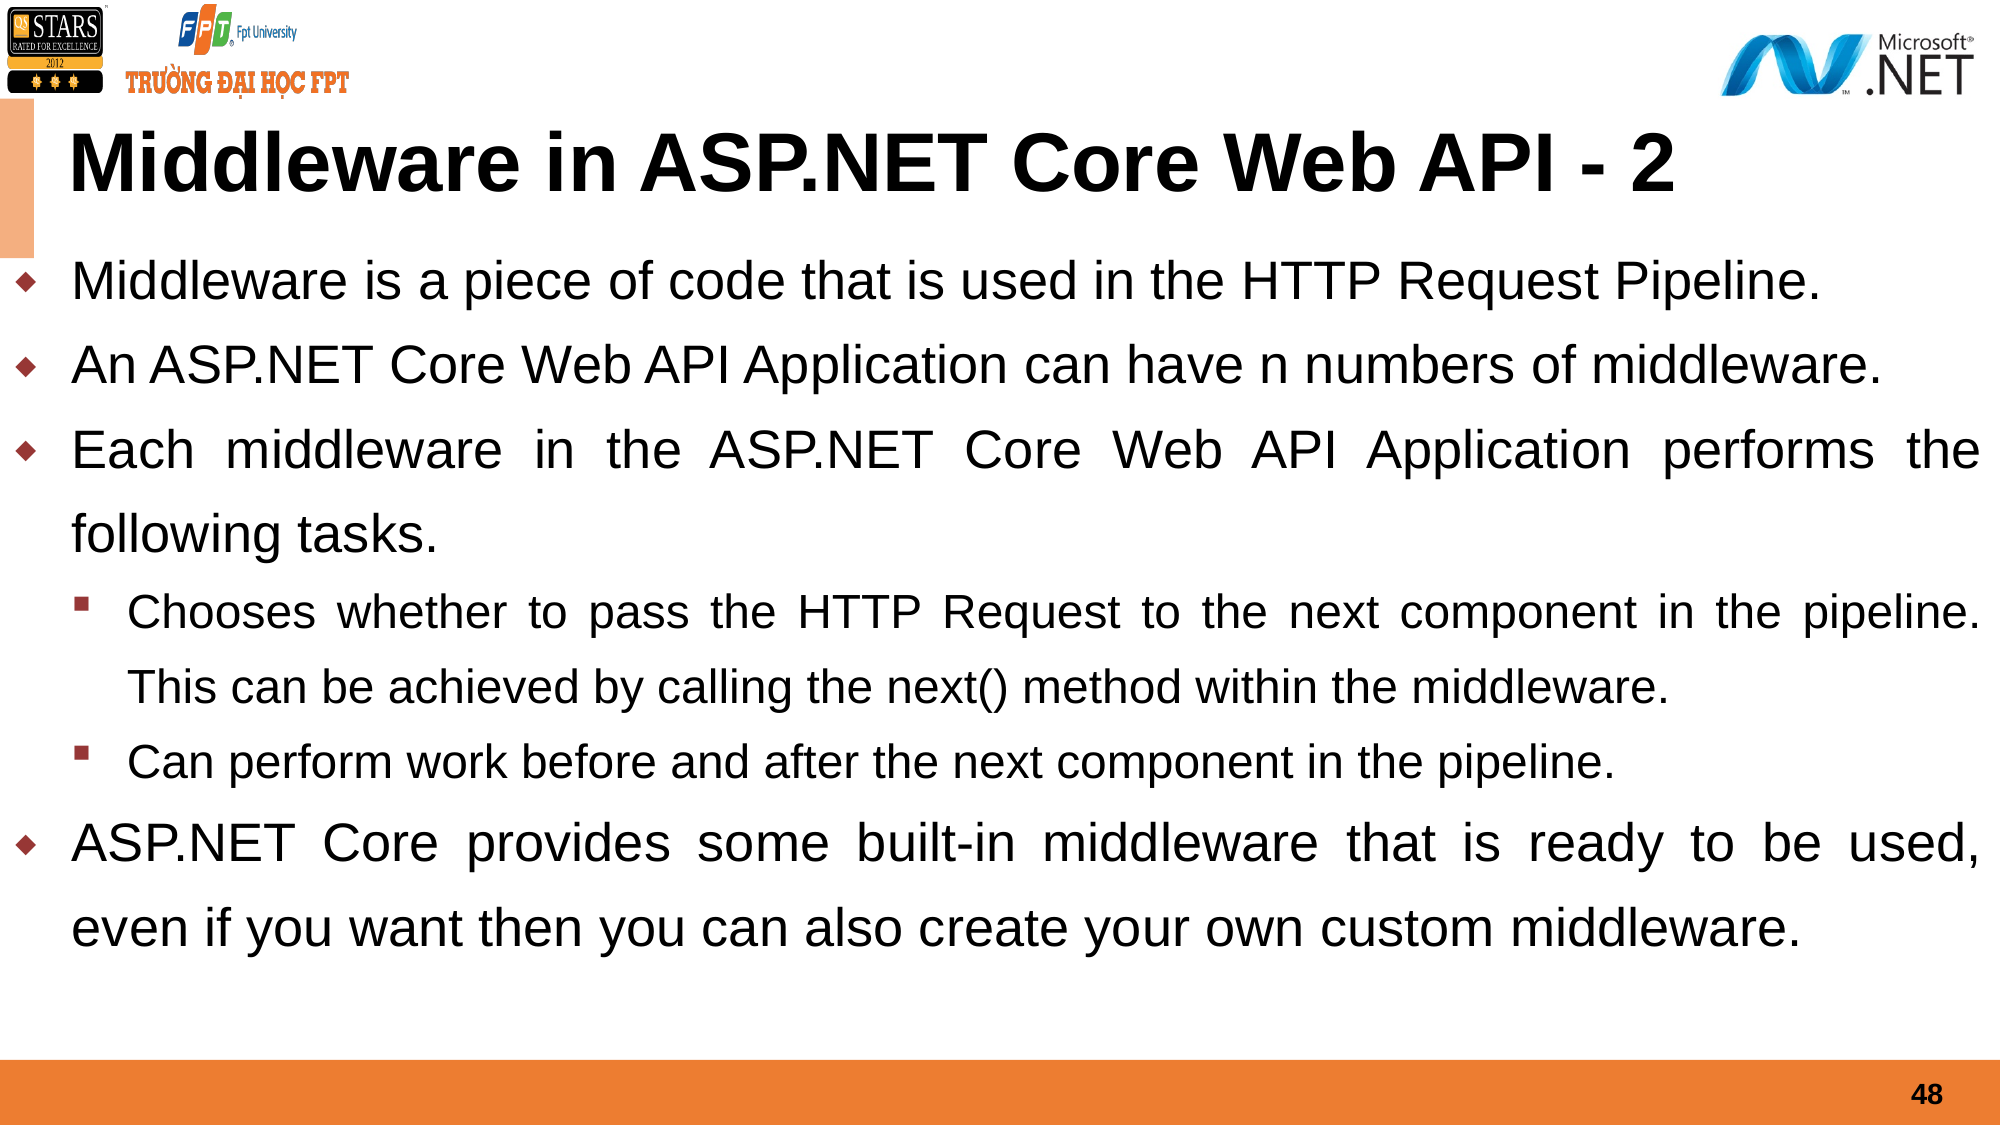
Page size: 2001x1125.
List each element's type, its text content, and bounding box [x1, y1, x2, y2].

list Middleware is a piece of code that is used in the HTTP Request Pipeline. An ASP.NET Core Web API Application can have n numbers of middleware. Each middleware in the ASP.NET Core Web API Application performs the following tasks. Chooses whether to pass the HTTP Request to the next component in the pipeline. This can be achieved by calling the next() method within the middleware. Can perform work before and after the next component in the pipeline. ASP.NET Core provides some built-in middleware that is ready to be used, even if you want then you can also create your own custom middleware. [0, 217, 2000, 1057]
slide_number 48 [1508, 1063, 1959, 1123]
title Middleware in ASP.NET Core Web API - 2 [53, 111, 2000, 217]
picture [1685, 0, 2001, 129]
picture [7, 4, 349, 99]
